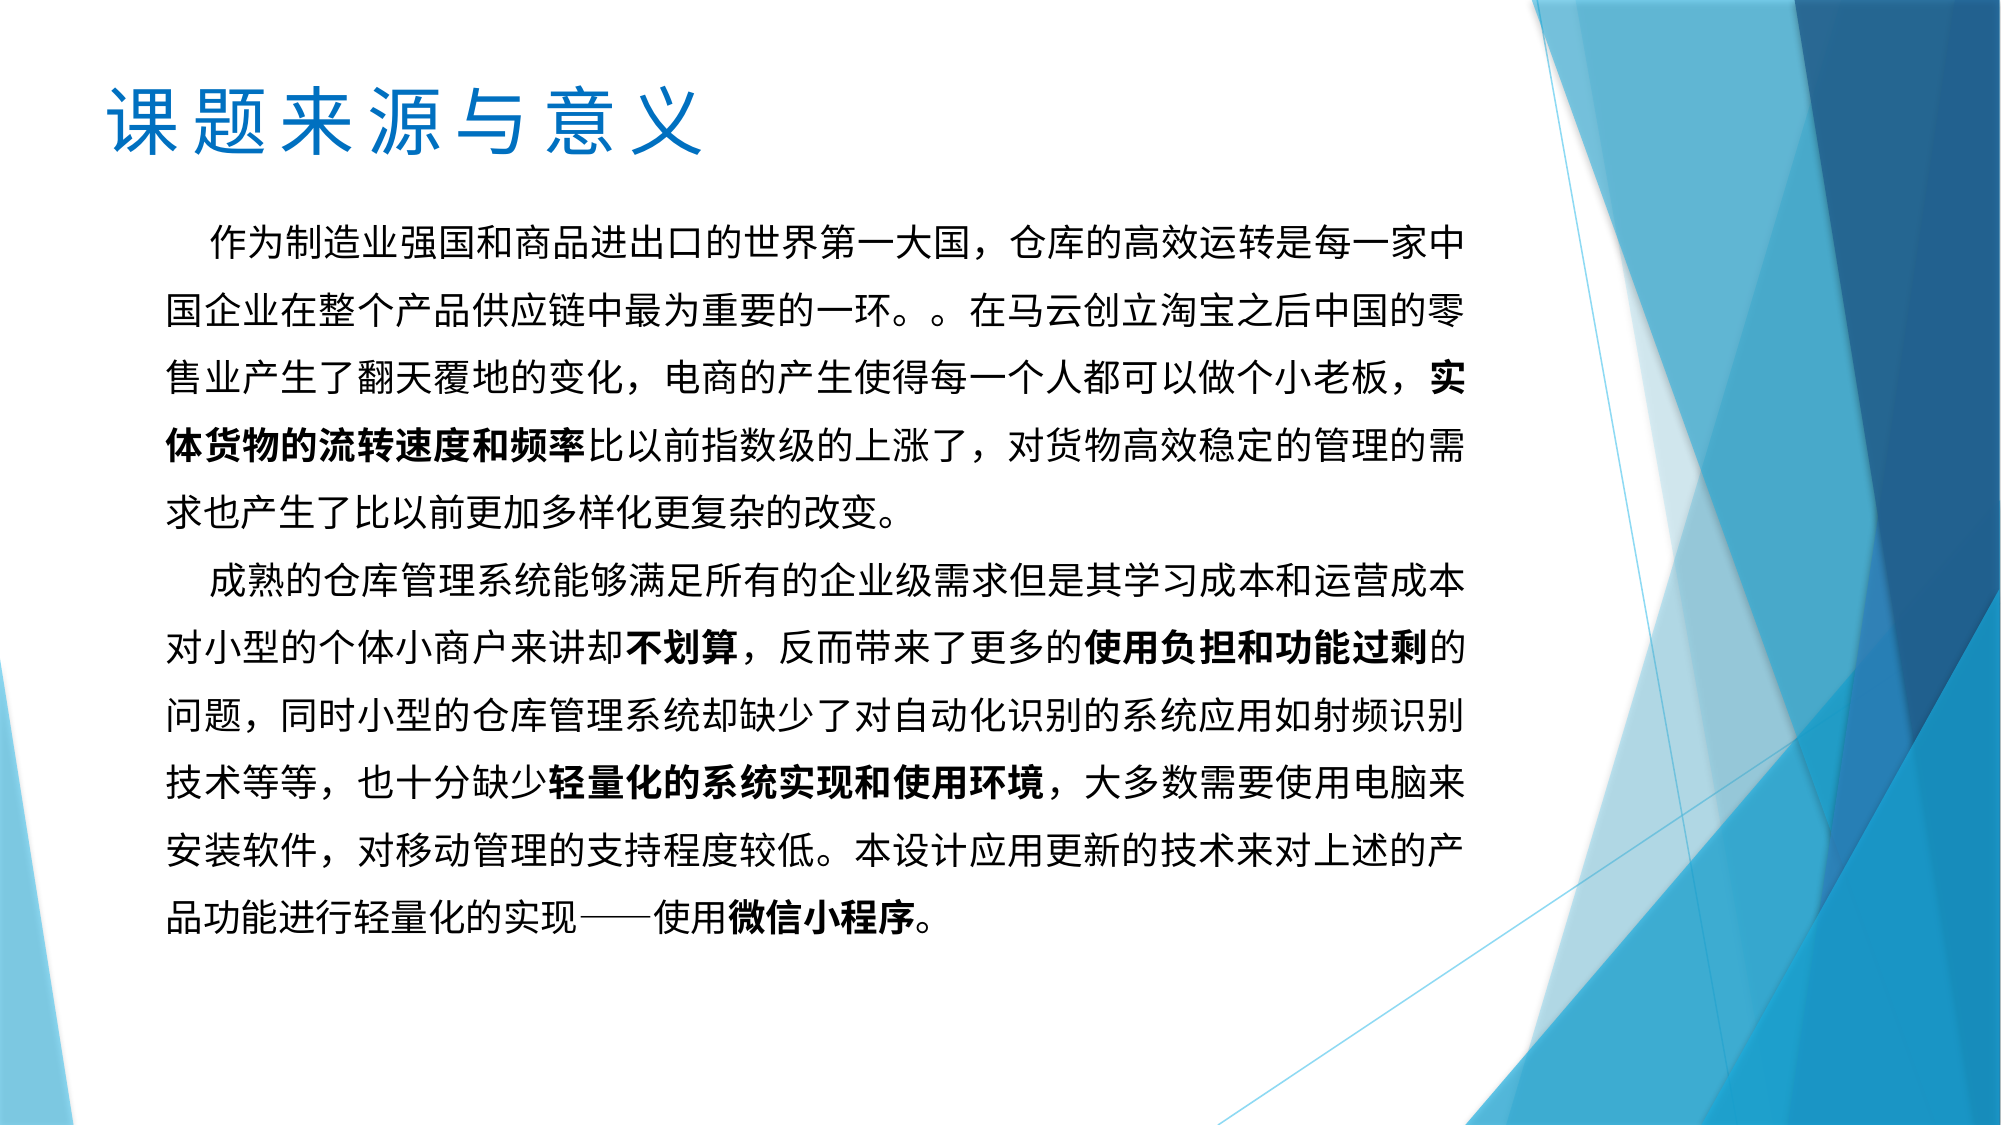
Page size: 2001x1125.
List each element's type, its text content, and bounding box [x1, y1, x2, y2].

title 课题来源与意义 [89, 67, 1500, 284]
text_box 作为制造业强国和商品进出口的世界第一大国，仓库的高效运转是每一家中国企业在整个产品供应链中最为重要的一环。。在马云创立淘宝之后中国的零售业产生了翻天覆地的变化，电商的产生使得每一个人都可以做个小老板，实体货物的流转速度和频率比以前指数级的上涨了，对货物高效稳定的管理的需求也产生了比以前更加多样化更复杂的改变。 成熟的仓库管理系统能够满足所有的企业级需求但是其学习成本和运营成本对小型的个体小商户来讲却不划算，反而带来了更多的使用负担和功能过剩的问题，同时小型的仓库管理系统却缺少了对自动化识别的系统应用如射频识别技术等等，也十分缺少轻量化的系统实现和使用环境，大多数需要使用电脑来安装软件，对移动管理的支持程度较低。本设计应用更新的技术来对上述的产品功能进行轻量化的实现——使用微信小程序。 [151, 189, 1482, 947]
